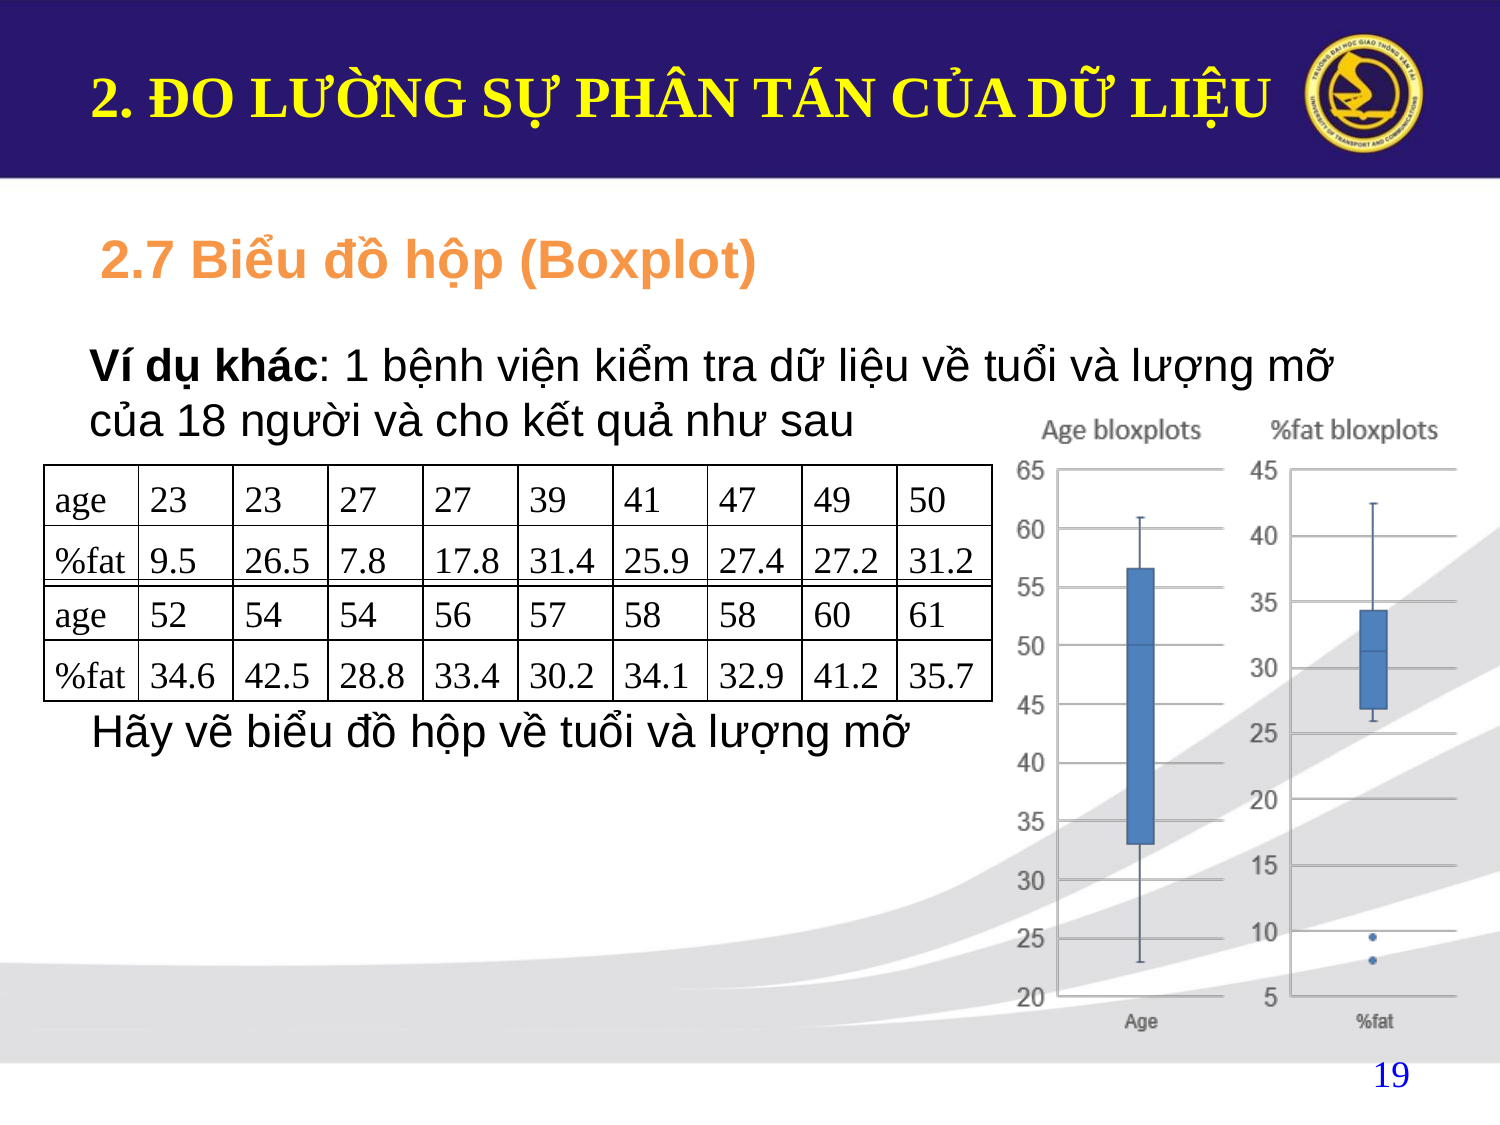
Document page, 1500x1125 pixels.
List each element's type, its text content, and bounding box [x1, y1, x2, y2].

table_cell 25.9 [614, 526, 707, 579]
table_cell 34.1 [614, 641, 707, 694]
table_cell 33.4 [424, 641, 517, 694]
table_header age [45, 466, 138, 525]
table_header 52 [139, 580, 232, 639]
table_cell 30.2 [519, 641, 612, 694]
table_cell 35.7 [898, 641, 991, 700]
table_cell 27.4 [708, 526, 801, 579]
table_header 23 [234, 466, 327, 525]
table_header 49 [803, 466, 896, 525]
table_header 50 [898, 466, 991, 525]
table_cell 31.4 [519, 526, 612, 579]
table_header 47 [708, 466, 801, 525]
table_header 27 [424, 466, 517, 525]
table_header 56 [424, 580, 517, 639]
table_cell 17.8 [424, 526, 517, 579]
text_box Ví dụ khác: 1 bệnh viện kiểm tra dữ liệu về tuổi và lượng mỡ của 18 người và cho kết quả như sau [74, 328, 1425, 453]
table_cell 26.5 [234, 526, 327, 579]
table_header 58 [708, 580, 801, 639]
table_header 61 [898, 580, 991, 639]
table_header 41 [614, 466, 707, 525]
slide_number 19 [1074, 1047, 1425, 1103]
table_cell 28.8 [329, 641, 422, 694]
table_cell %fat [45, 526, 138, 579]
picture [0, 0, 1500, 1125]
table_cell 32.9 [708, 641, 801, 694]
table_header 58 [614, 580, 707, 639]
table_cell 7.8 [329, 526, 422, 579]
list 2.7 Biểu đồ hộp (Boxplot) [75, 217, 1425, 303]
table_header 60 [803, 580, 896, 639]
table_header age [45, 580, 138, 639]
table_cell 34.6 [139, 641, 232, 694]
table_header 23 [139, 466, 232, 525]
table_cell 41.2 [803, 641, 896, 694]
text_box Hãy vẽ biểu đồ hộp về tuổi và lượng mỡ [76, 694, 927, 765]
table_header 54 [329, 580, 422, 639]
table_header 27 [329, 466, 422, 525]
table_cell 42.5 [234, 641, 327, 694]
table_cell 27.2 [803, 526, 896, 579]
table_header 54 [234, 580, 327, 639]
table_cell %fat [45, 641, 138, 700]
table_header 57 [519, 580, 612, 639]
table_cell 9.5 [139, 526, 232, 579]
title 2. ĐO LƯỜNG SỰ PHÂN TÁN CỦA DỮ LIỆU [75, 12, 1464, 175]
table_header 39 [519, 466, 612, 525]
table_cell 31.2 [898, 526, 991, 579]
